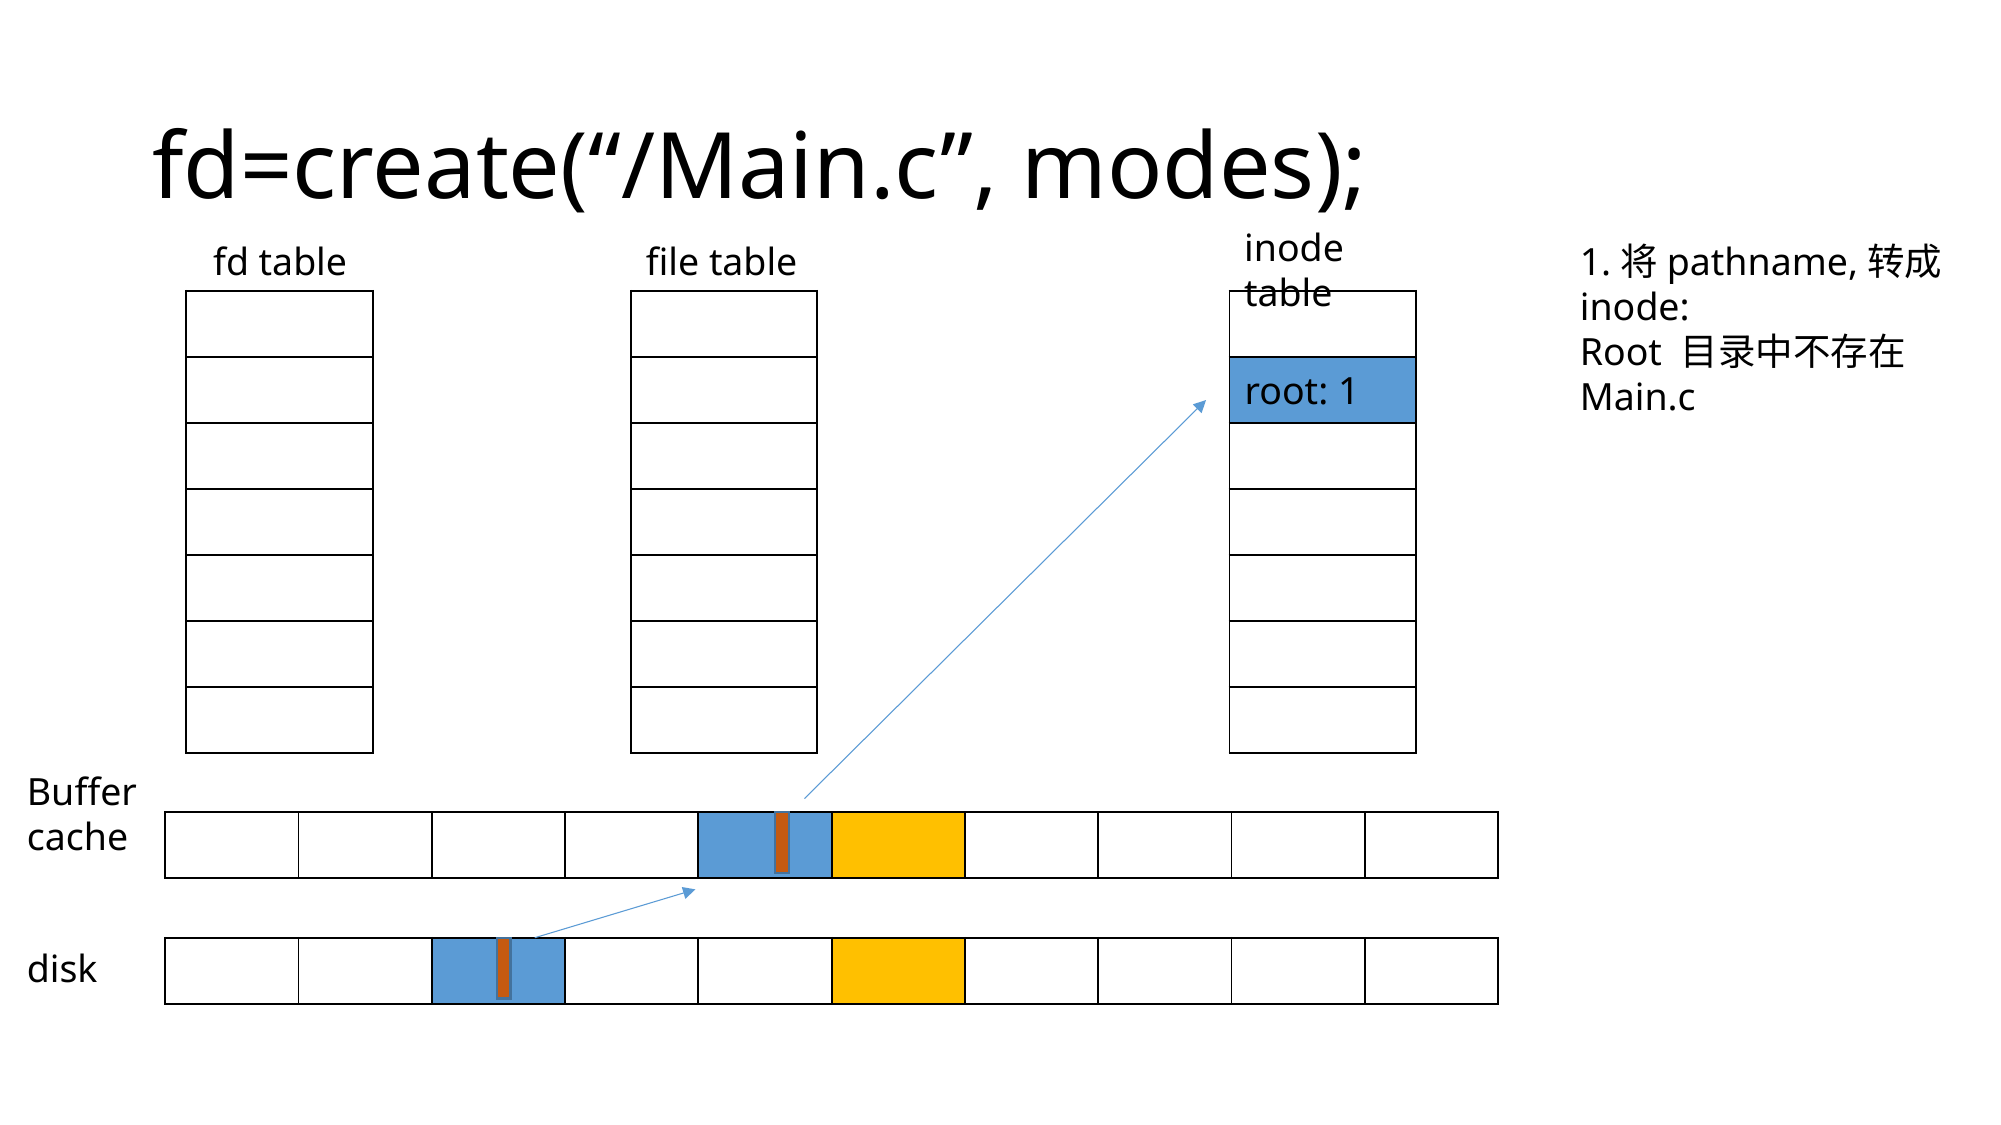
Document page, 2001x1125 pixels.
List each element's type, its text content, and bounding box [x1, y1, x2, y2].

text_box [496, 937, 512, 1000]
table_header [566, 813, 697, 877]
title fd=create(“/Main.c”, modes); [137, 59, 1863, 278]
table_cell [1230, 622, 1415, 686]
table_header [187, 292, 372, 356]
text_box [774, 811, 790, 874]
table_header [299, 813, 431, 877]
table_cell [632, 688, 804, 752]
table_cell [1230, 688, 1415, 752]
table_cell [632, 358, 816, 422]
table_header [1232, 939, 1364, 1003]
table_header [966, 939, 1097, 1003]
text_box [534, 889, 696, 938]
table_cell [187, 358, 372, 422]
table_header [1099, 813, 1231, 877]
table_cell [187, 556, 372, 620]
text_box fd table [198, 230, 385, 290]
table_header [1230, 322, 1415, 356]
text_box inode table [1229, 216, 1453, 322]
table_header [699, 813, 831, 877]
table_cell [632, 622, 804, 686]
table_header [833, 813, 964, 877]
text_box Buffer cache [12, 760, 166, 866]
table_header [166, 939, 298, 1003]
text_box 1.将pathname,转成inode: Root 目录中不存在Main.c [1565, 230, 1990, 425]
table_header [966, 813, 1097, 877]
table_cell [187, 622, 372, 686]
table_cell [1230, 424, 1415, 488]
table_cell [187, 688, 372, 752]
table_header [166, 813, 298, 877]
table_cell [1230, 490, 1415, 554]
table_cell root: 1 [1230, 358, 1415, 422]
table_header [433, 939, 564, 1003]
table_cell [632, 556, 804, 620]
table_header [699, 939, 831, 1003]
table_cell [632, 424, 804, 488]
table_header [1366, 813, 1497, 877]
table_cell [187, 424, 372, 488]
table_cell [187, 490, 372, 554]
table_header [433, 813, 564, 877]
text_box file table [631, 230, 818, 290]
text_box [804, 400, 1207, 799]
table_header [632, 292, 816, 356]
table_header [1099, 939, 1231, 1003]
table_header [299, 939, 431, 1003]
table_header [833, 939, 964, 1003]
table_header [1366, 939, 1497, 1003]
table_header [566, 939, 697, 1003]
table_cell [632, 490, 804, 554]
table_header [1232, 813, 1364, 877]
table_cell [1230, 556, 1415, 620]
text_box disk [12, 937, 153, 998]
